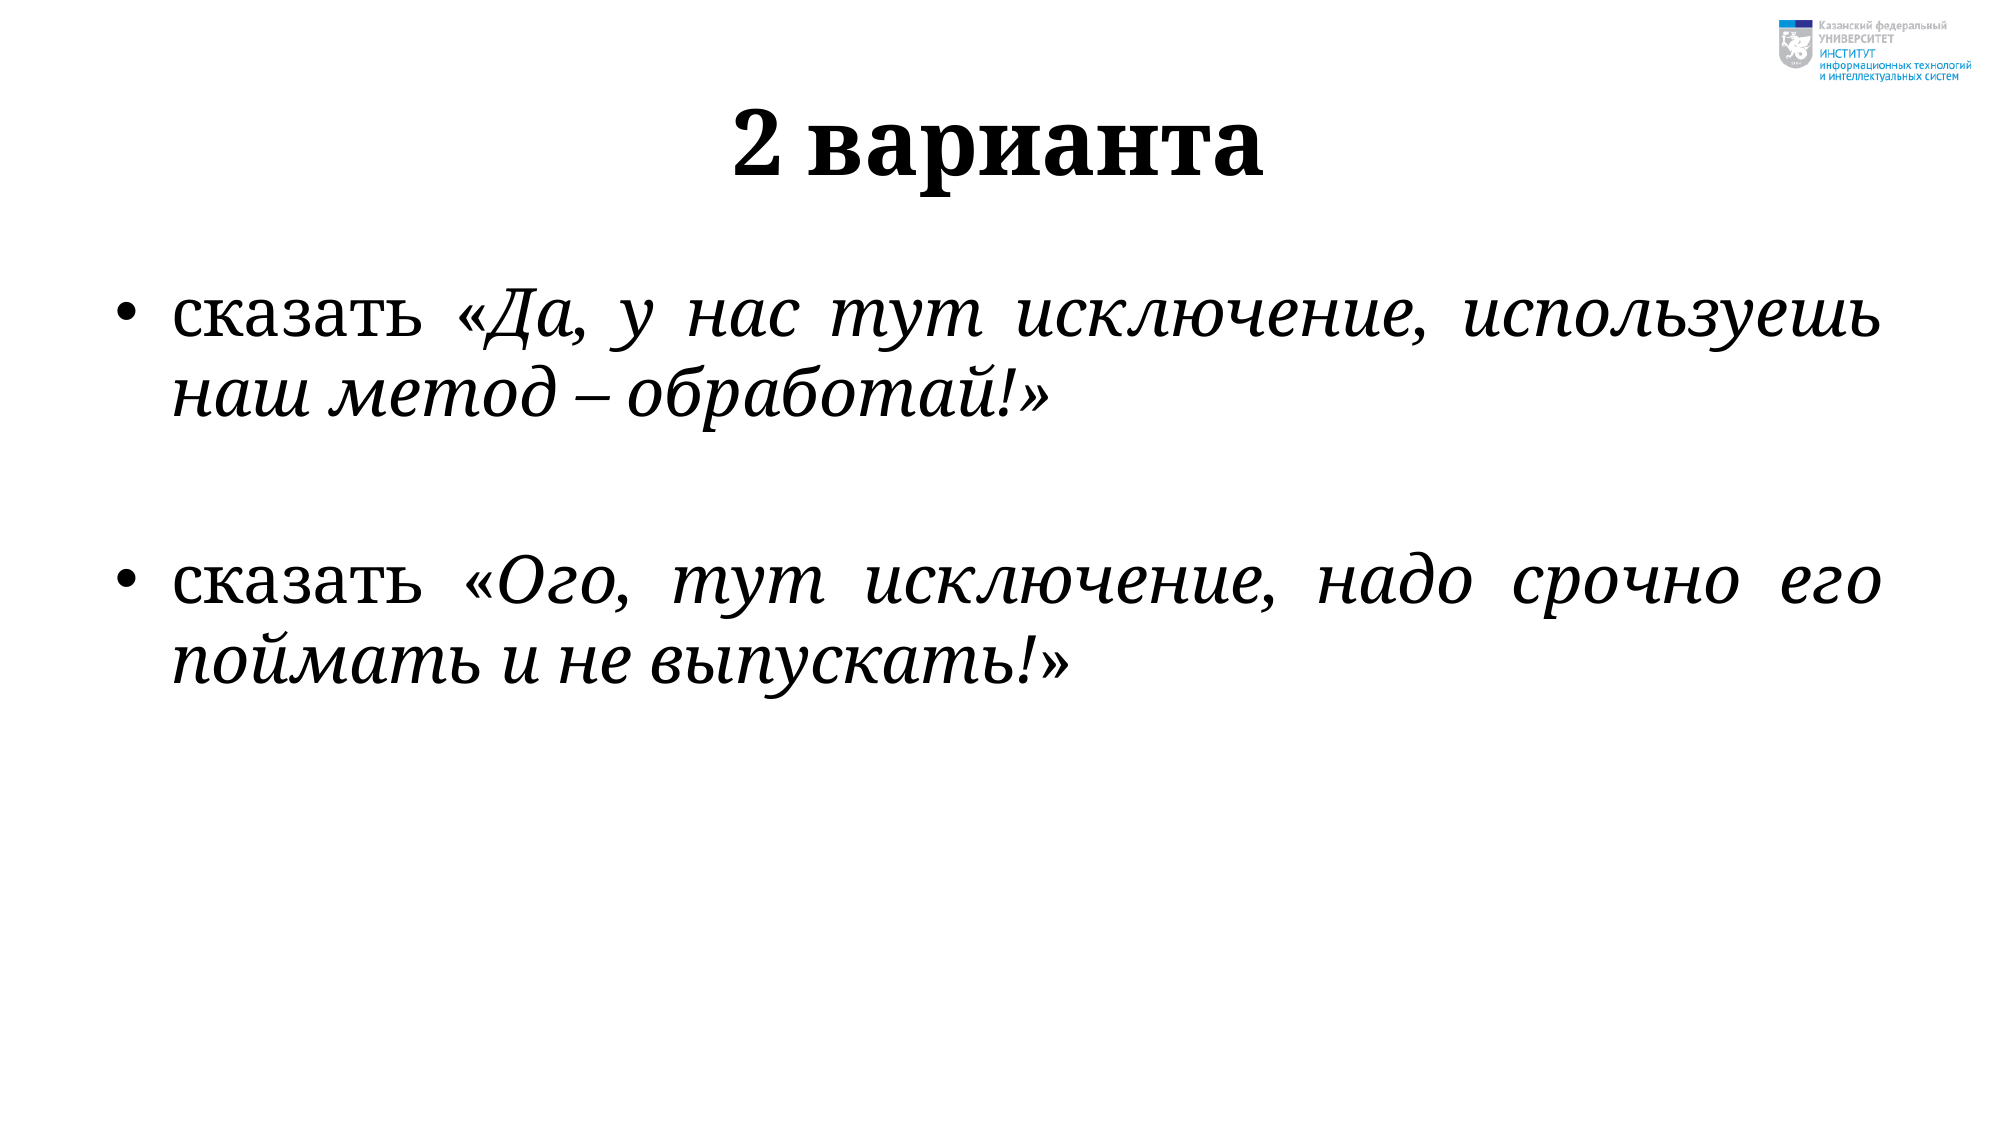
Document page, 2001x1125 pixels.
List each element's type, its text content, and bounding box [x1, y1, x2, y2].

picture [1779, 20, 1971, 82]
title 2 варианта [99, 45, 1900, 233]
list сказать «Да, у нас тут исключение, используешь наш метод – обработай!» сказать «Ого, тут исключение, надо срочно его поймать и не выпускать!» [99, 262, 1900, 1005]
